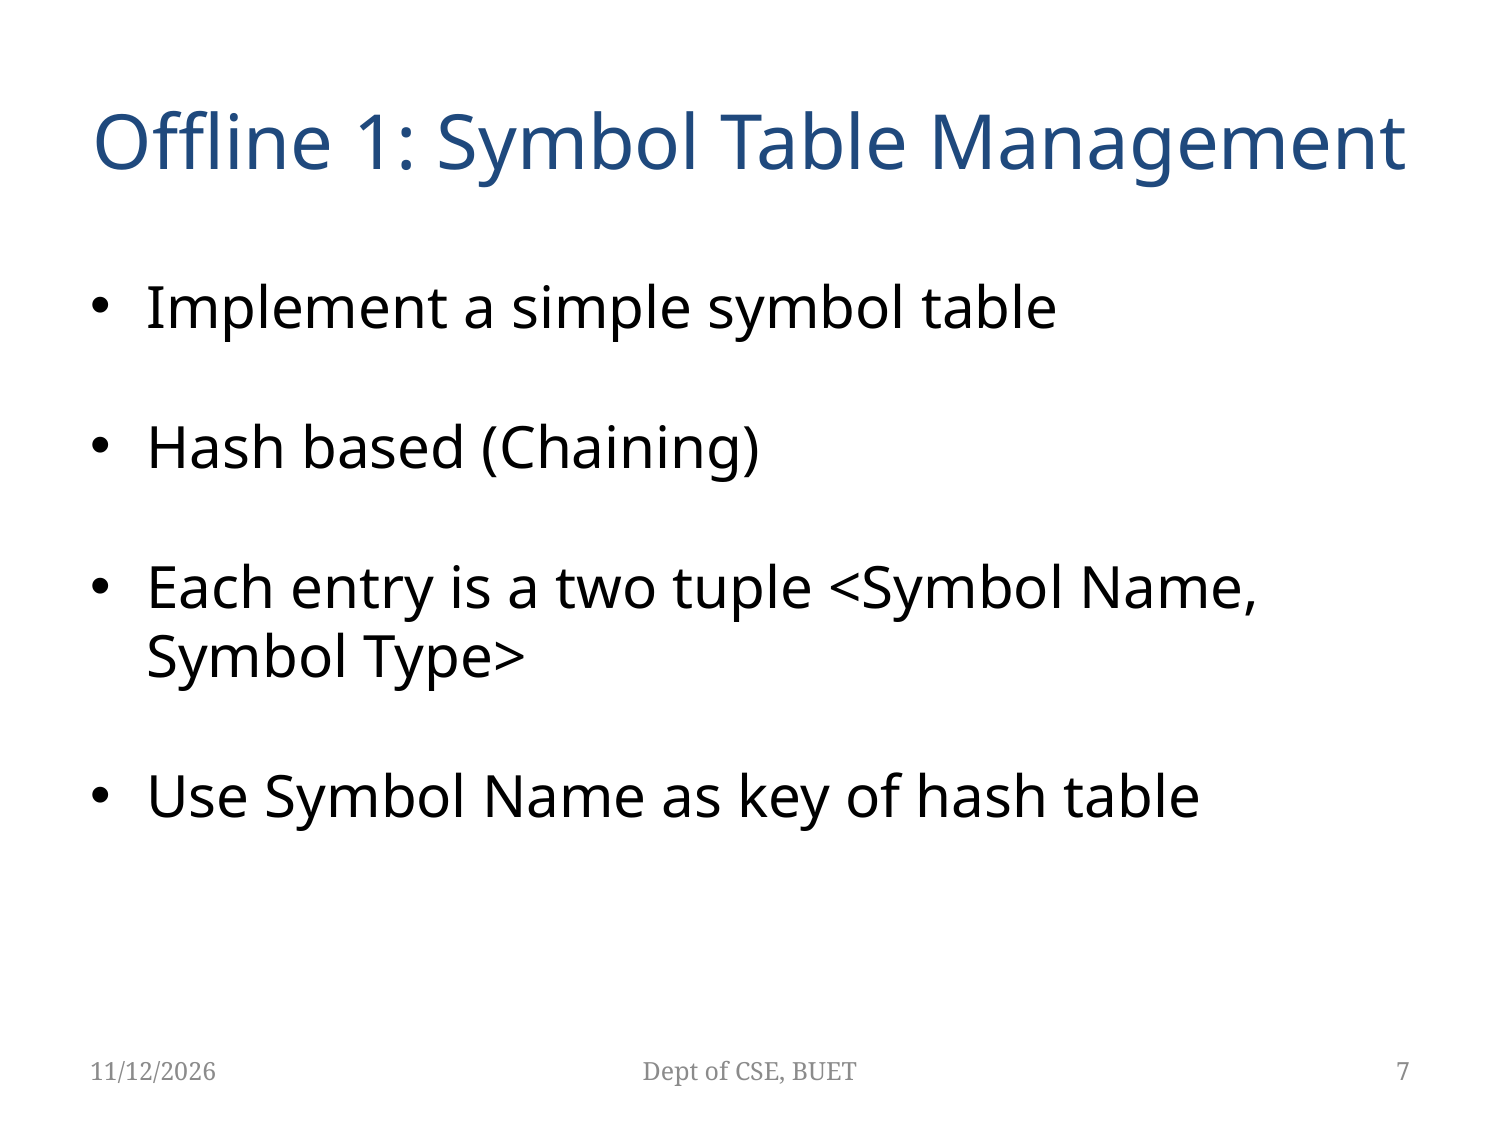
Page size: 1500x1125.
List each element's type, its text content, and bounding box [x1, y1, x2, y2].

slide_number 7 [1074, 1042, 1425, 1103]
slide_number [75, 1042, 425, 1103]
footer Dept of CSE, BUET [512, 1042, 988, 1103]
list Implement a simple symbol table Hash based (Chaining) Each entry is a two tuple <Symbol Name, Symbol Type> Use Symbol Name as key of hash table [75, 262, 1425, 1005]
title Offline 1: Symbol Table Management [75, 45, 1425, 233]
